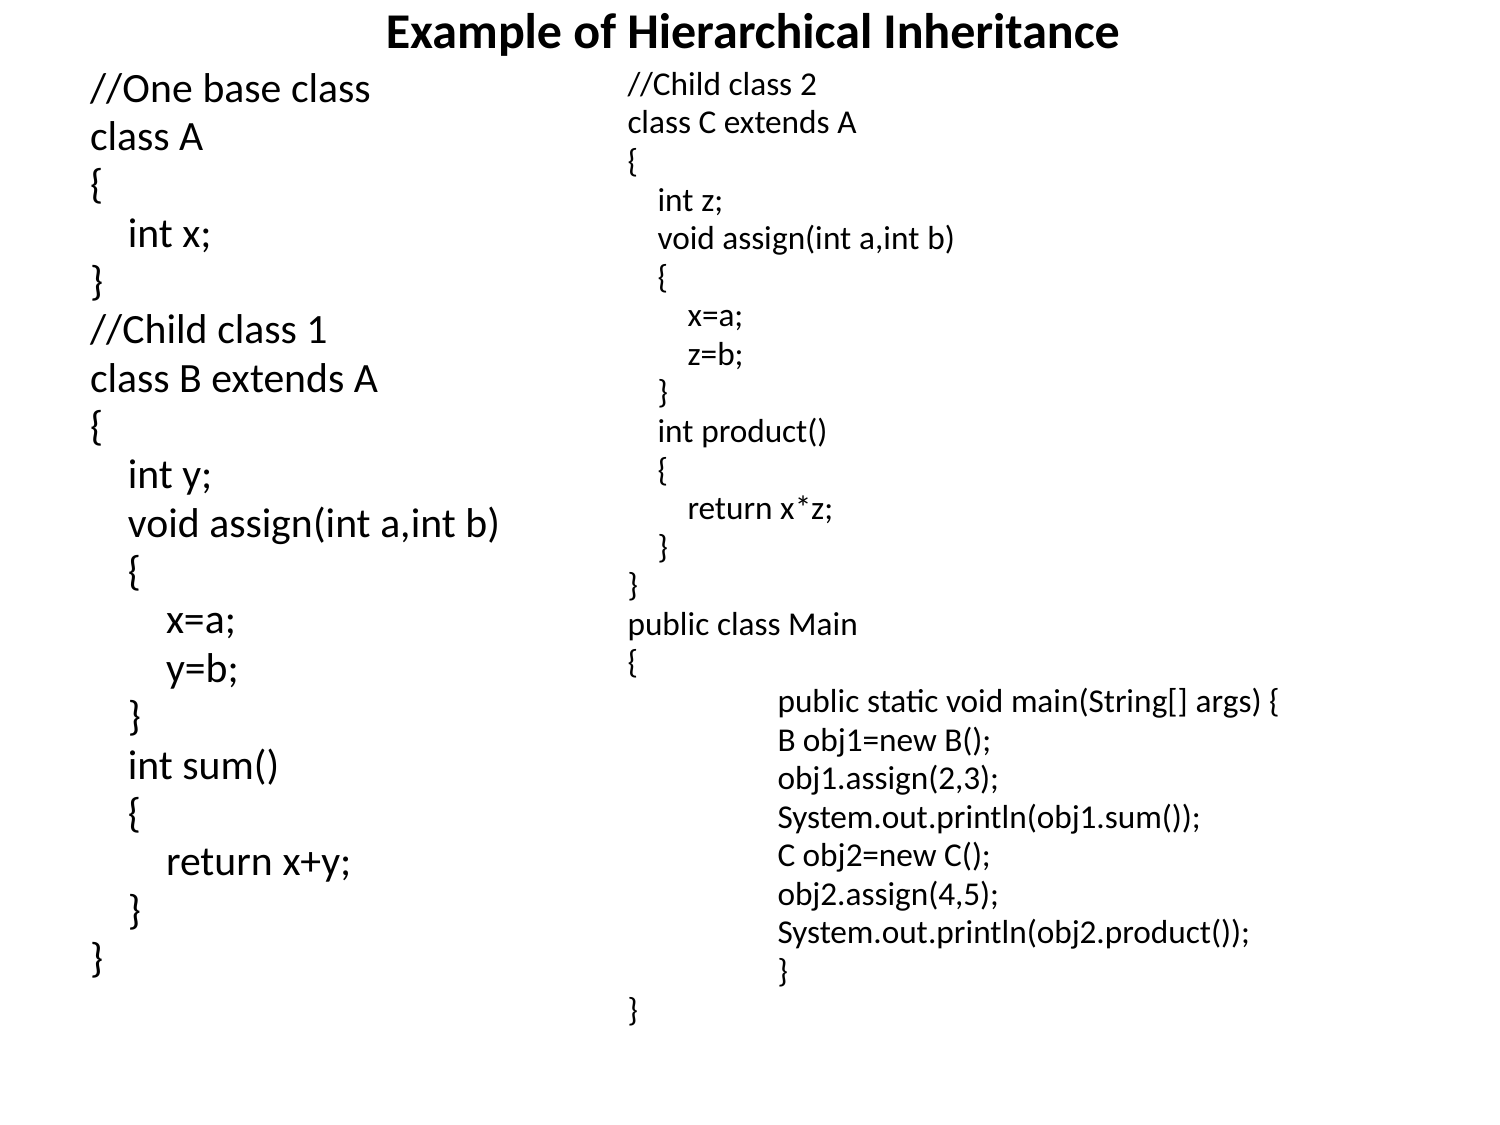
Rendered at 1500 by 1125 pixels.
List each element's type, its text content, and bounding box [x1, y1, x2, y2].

list //One base class class A { int x; } //Child class 1 class B extends A { int y; void assign(int a,int b) { x=a; y=b; } int sum() { return x+y; } } [75, 62, 610, 1088]
title Example of Hierarchical Inheritance [78, 24, 1429, 93]
list //Child class 2 class C extends A { int z; void assign(int a,int b) { x=a; z=b; } int product() { return x*z; } } public class Main { public static void main(String[] args) { B obj1=new B(); obj1.assign(2,3); System.out.println(obj1.sum()); C obj2=new C(); obj2.assign(4,5); System.out.println(obj2.product()); } } [612, 62, 1425, 1125]
